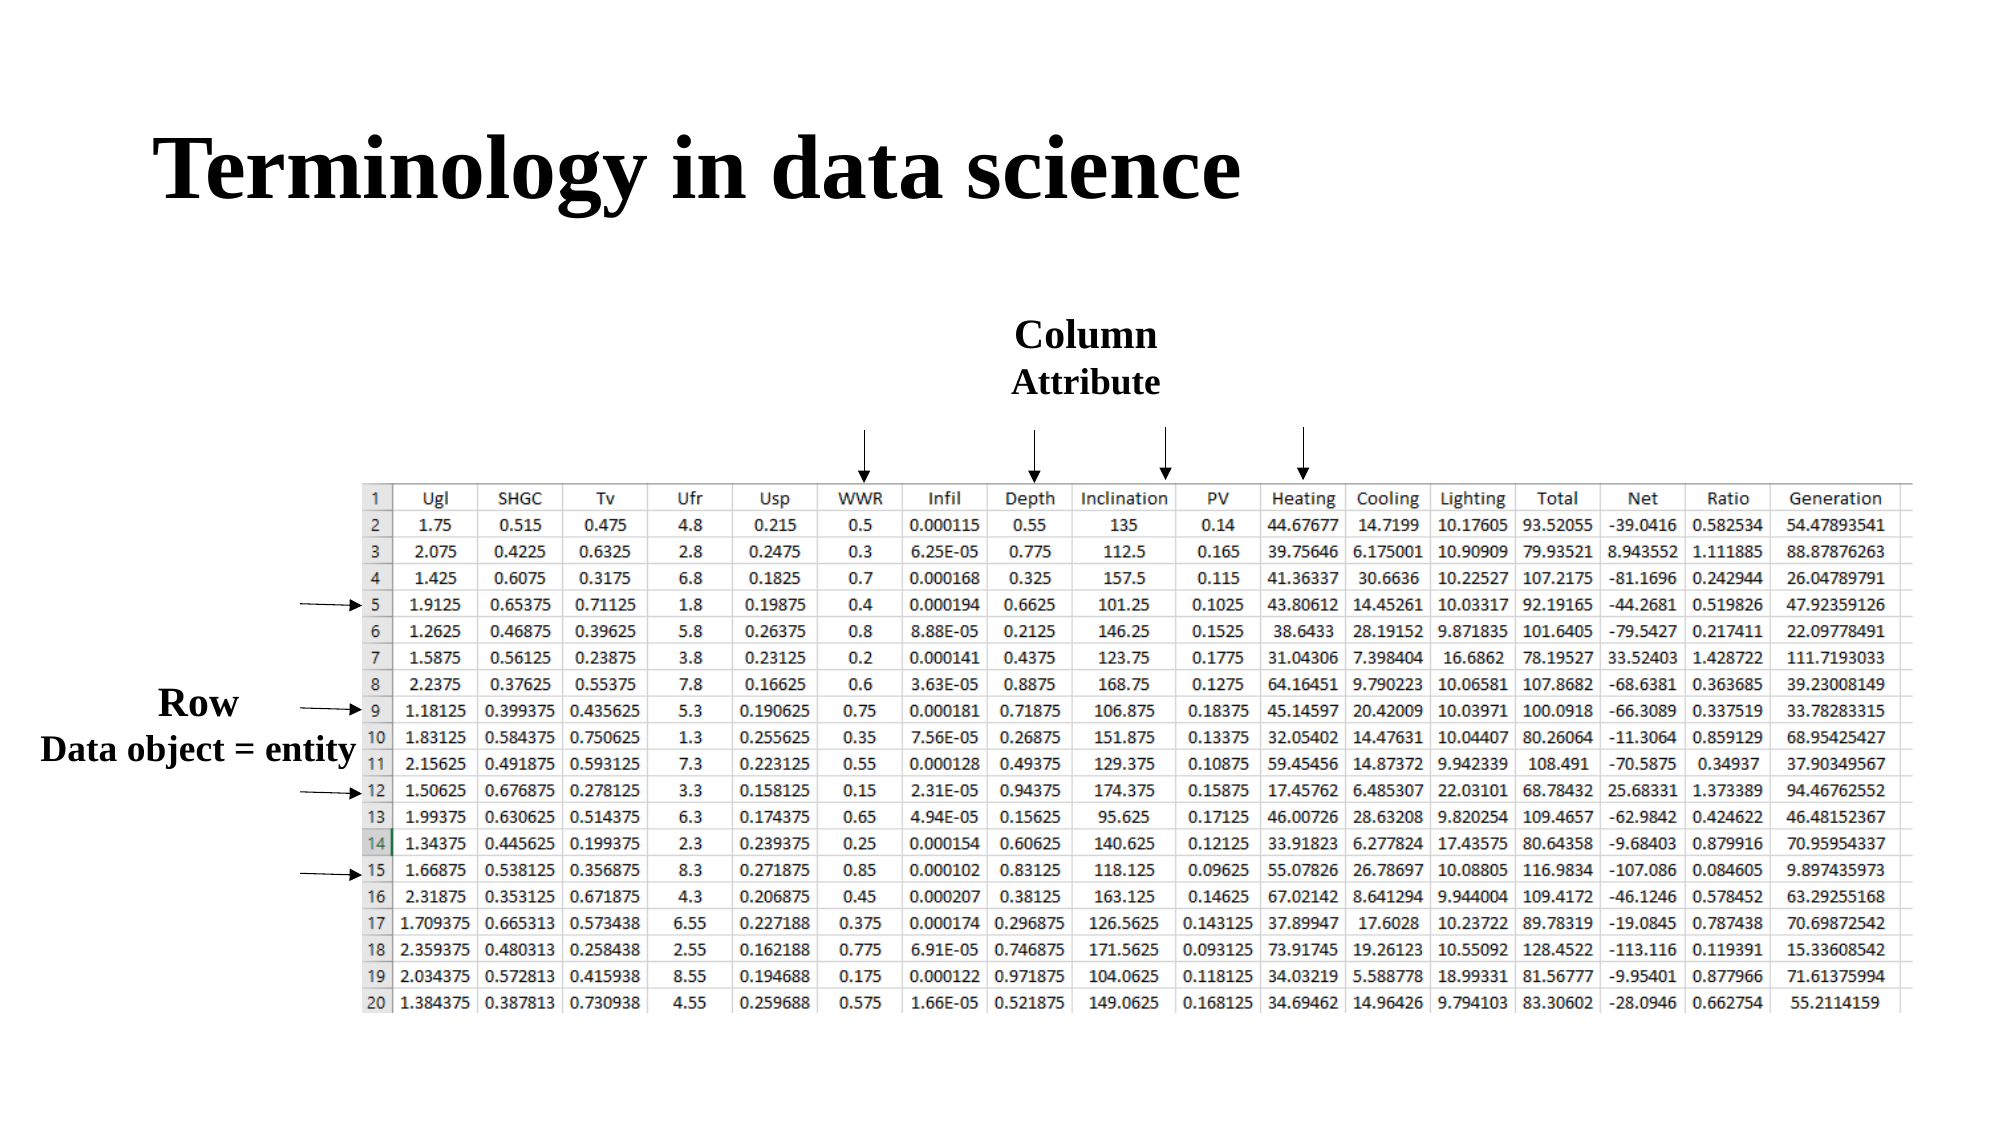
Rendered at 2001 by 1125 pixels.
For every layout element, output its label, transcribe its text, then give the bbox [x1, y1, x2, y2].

title Terminology in data science [137, 59, 1863, 278]
text_box Row Data object = entity [0, 666, 361, 777]
picture [361, 483, 1913, 1013]
text_box Column Attribute [887, 299, 1285, 410]
